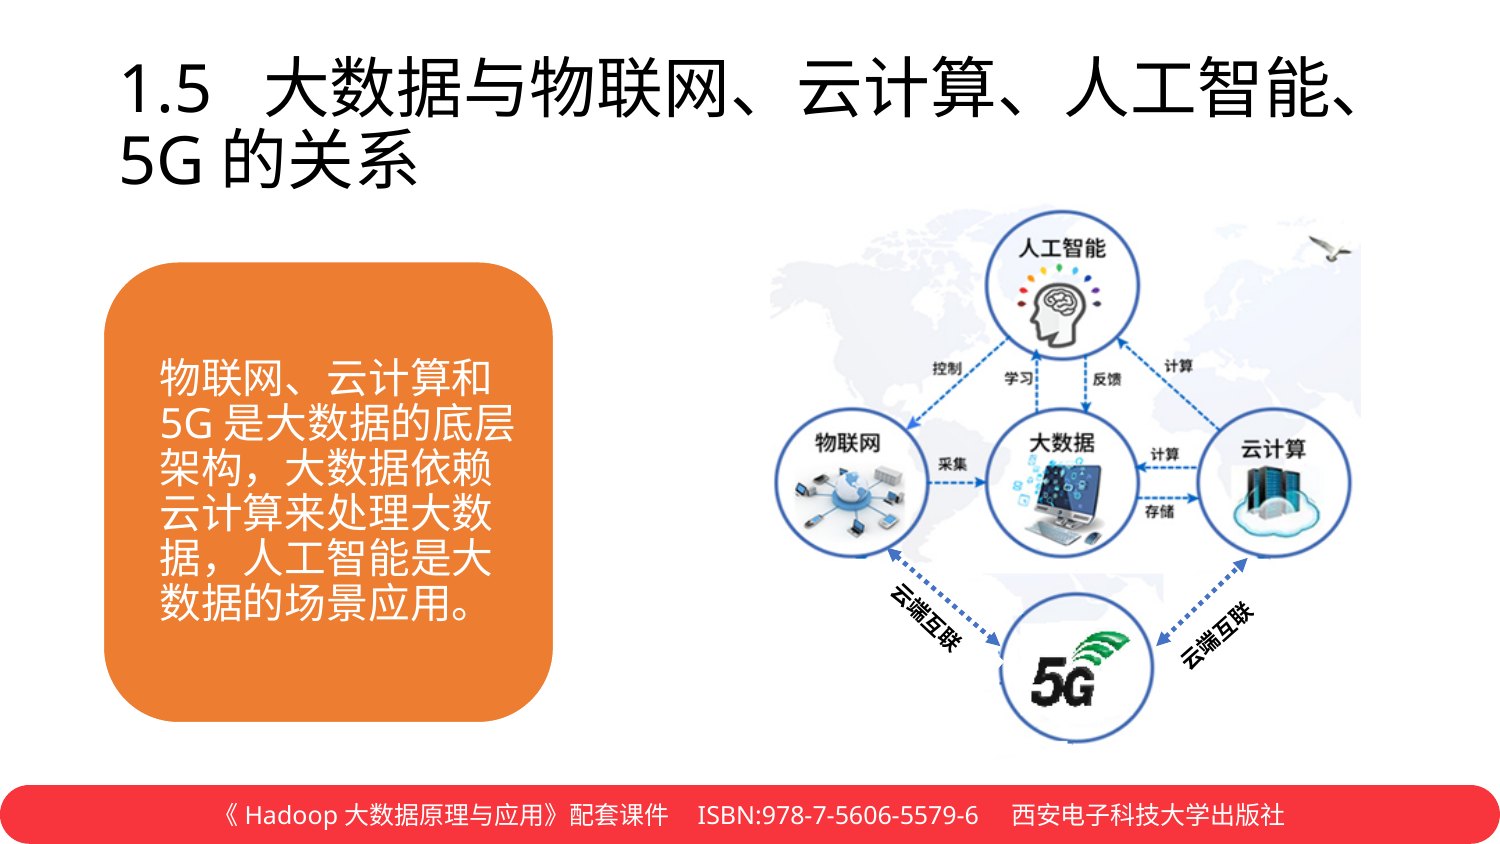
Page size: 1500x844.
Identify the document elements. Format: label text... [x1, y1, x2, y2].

title 1.5 大数据与物联网、云计算、人工智能、5G的关系 [103, 44, 1397, 208]
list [103, 224, 554, 760]
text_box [769, 193, 1361, 760]
